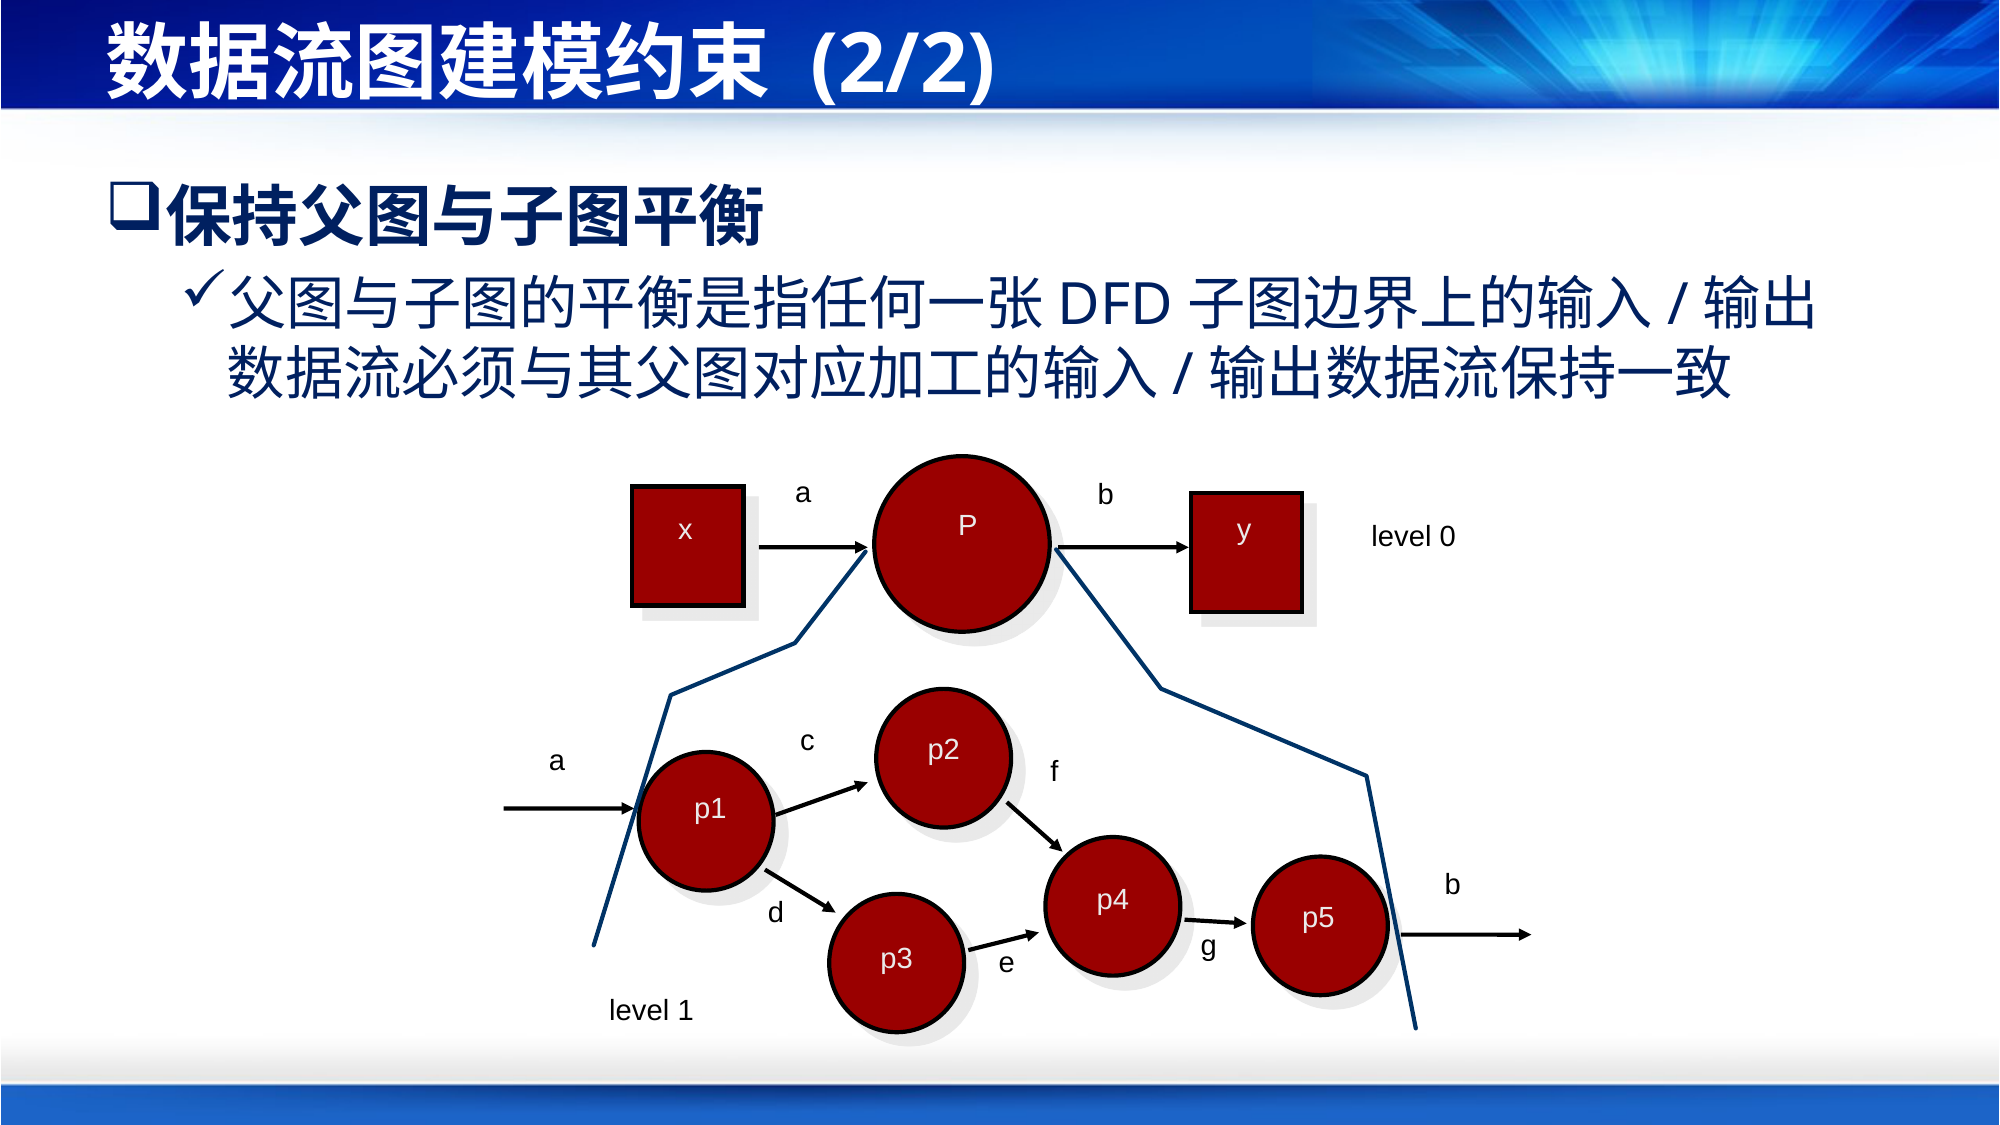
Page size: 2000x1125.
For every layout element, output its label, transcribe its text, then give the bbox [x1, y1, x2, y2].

list 保持父图与子图平衡 父图与子图的平衡是指任何一张DFD子图边界上的输入/输出数据流必须与其父图对应加工的输入/输出数据流保持一致 [90, 166, 1882, 428]
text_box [503, 455, 1532, 1042]
title 数据流图建模约束 (2/2) [90, 1, 1880, 118]
picture [1, 0, 1999, 1125]
